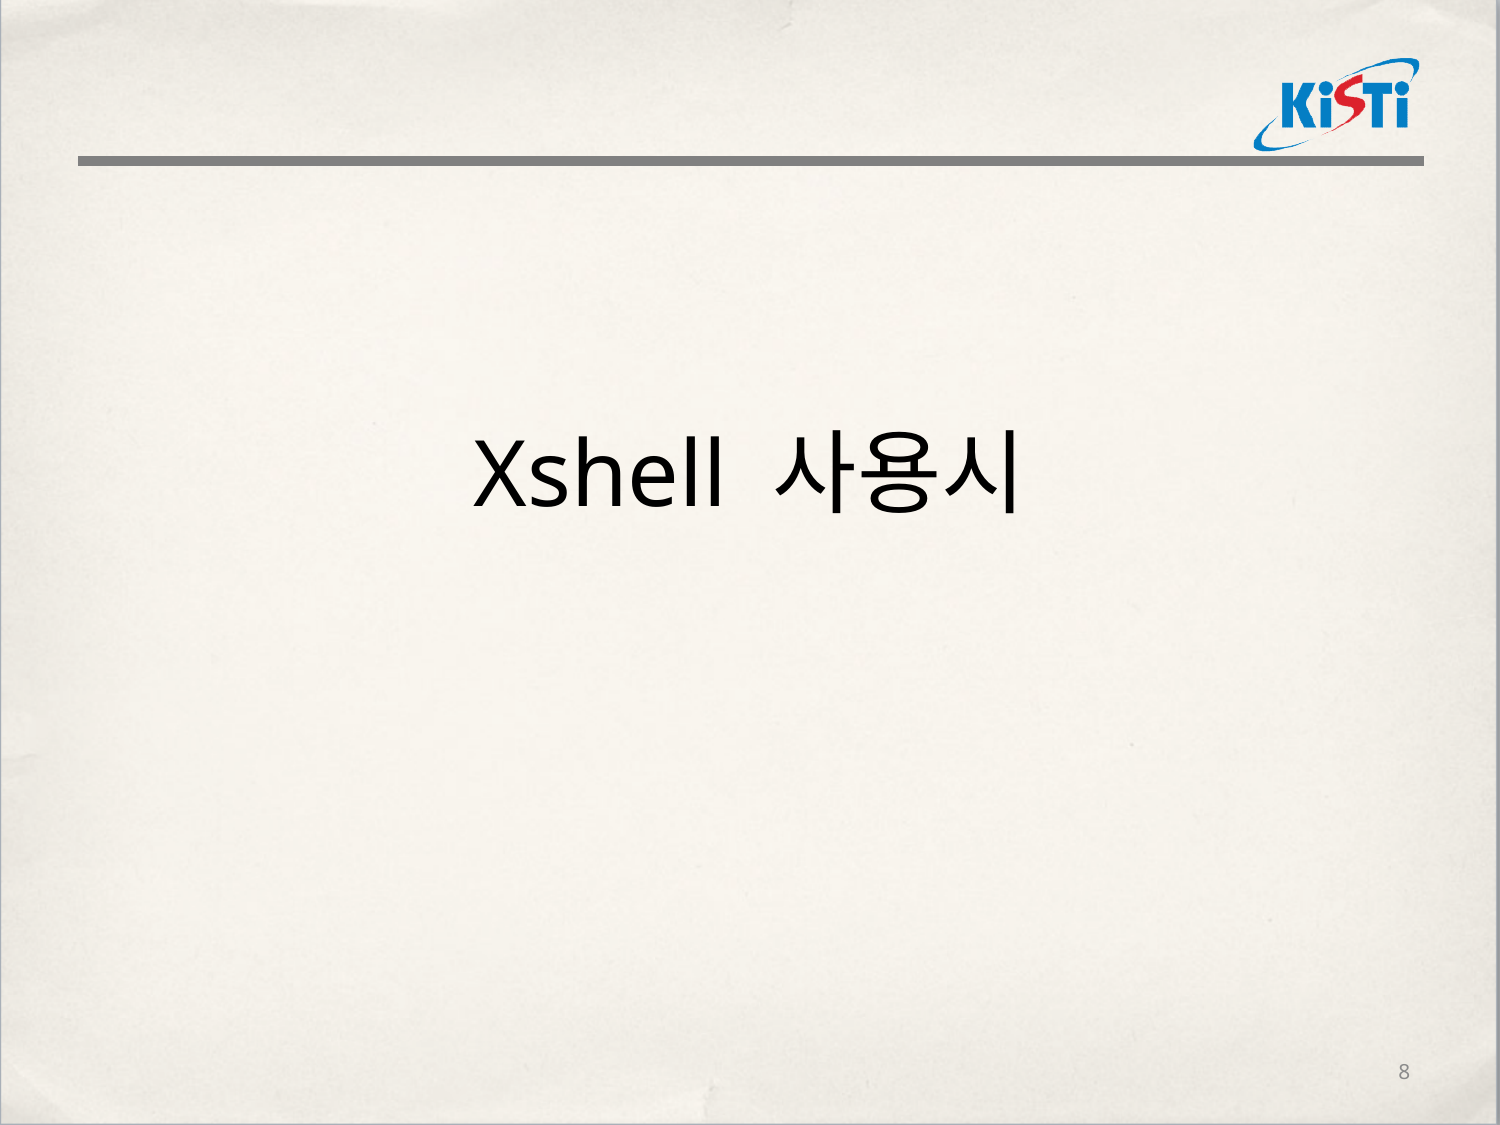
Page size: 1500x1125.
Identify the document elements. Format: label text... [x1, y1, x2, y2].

title Xshell 사용시 [112, 349, 1388, 591]
picture [0, 0, 1500, 1125]
slide_number 8 [1116, 1042, 1425, 1103]
